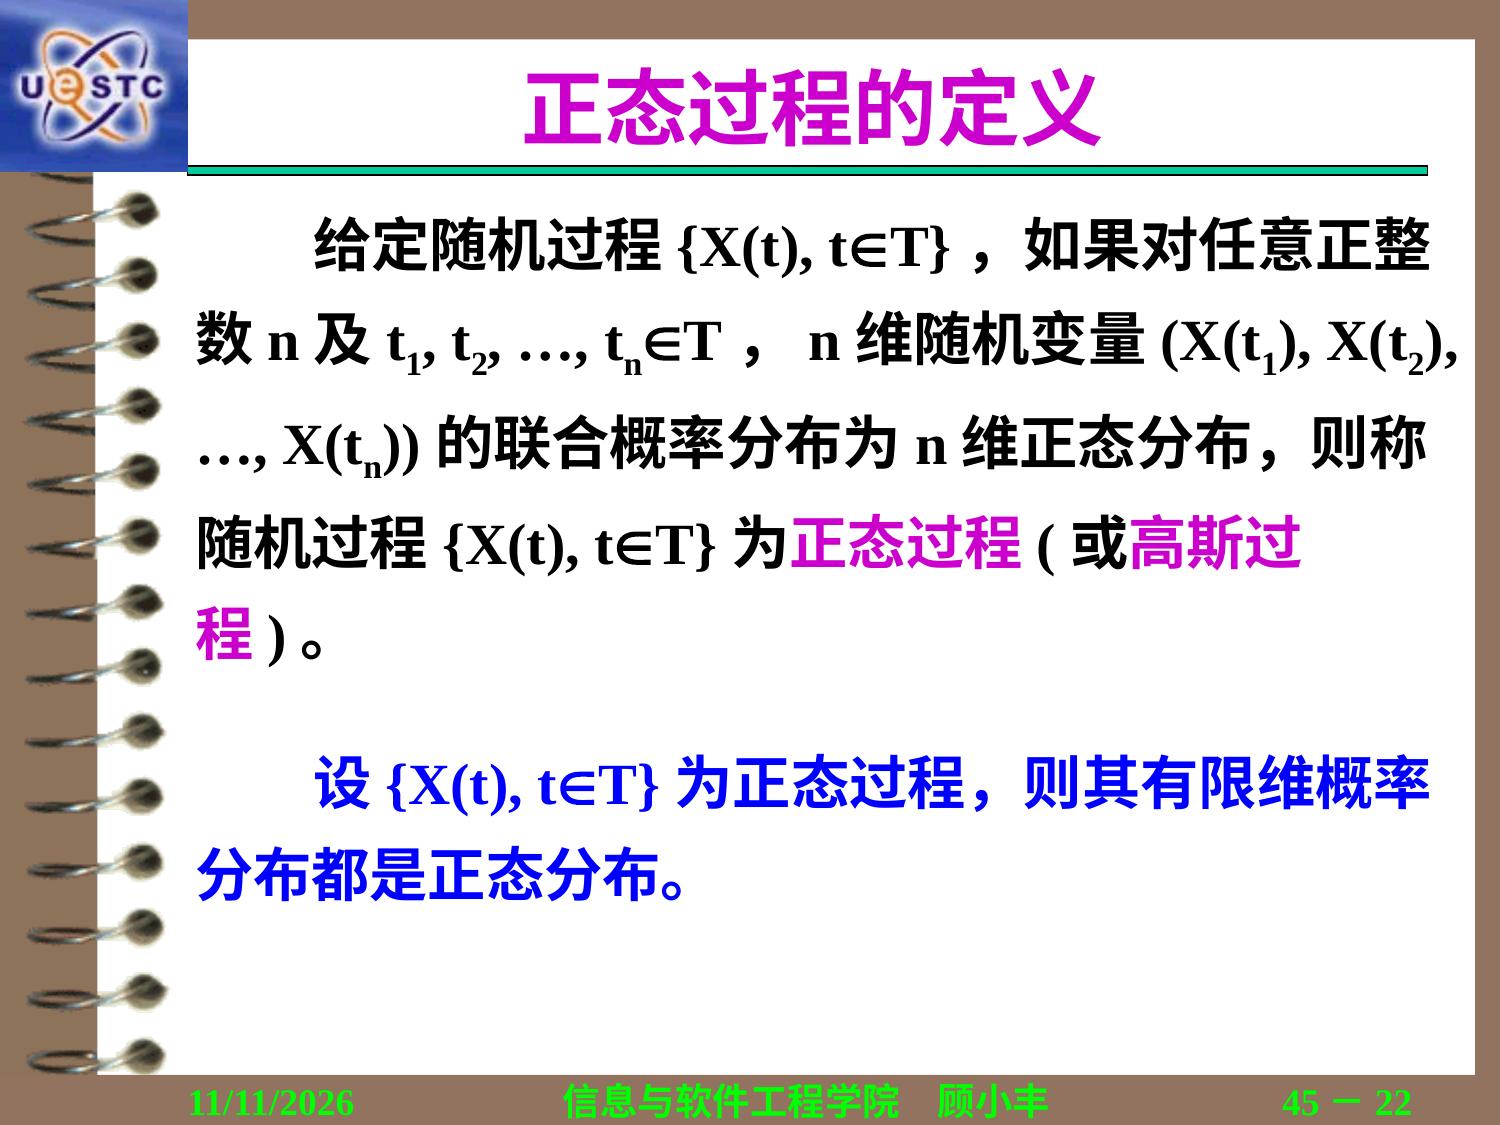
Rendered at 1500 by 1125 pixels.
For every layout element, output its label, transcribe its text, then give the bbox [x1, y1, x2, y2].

slide_number 45－22 [1162, 1077, 1413, 1123]
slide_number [187, 1077, 462, 1123]
title 正态过程的定义 [200, 56, 1425, 157]
picture [0, 0, 194, 1075]
footer 信息与软件工程学院 顾小丰 [462, 1077, 1151, 1123]
list 给定随机过程{X(t), tT}，如果对任意正整数n及t1, t2, …, tnT，n维随机变量(X(t1), X(t2), …, X(tn))的联合概率分布为n维正态分布，则称随机过程{X(t), tT}为正态过程(或高斯过程)。 设{X(t), tT}为正态过程，则其有限维概率分布都是正态分布。 [195, 187, 1459, 810]
